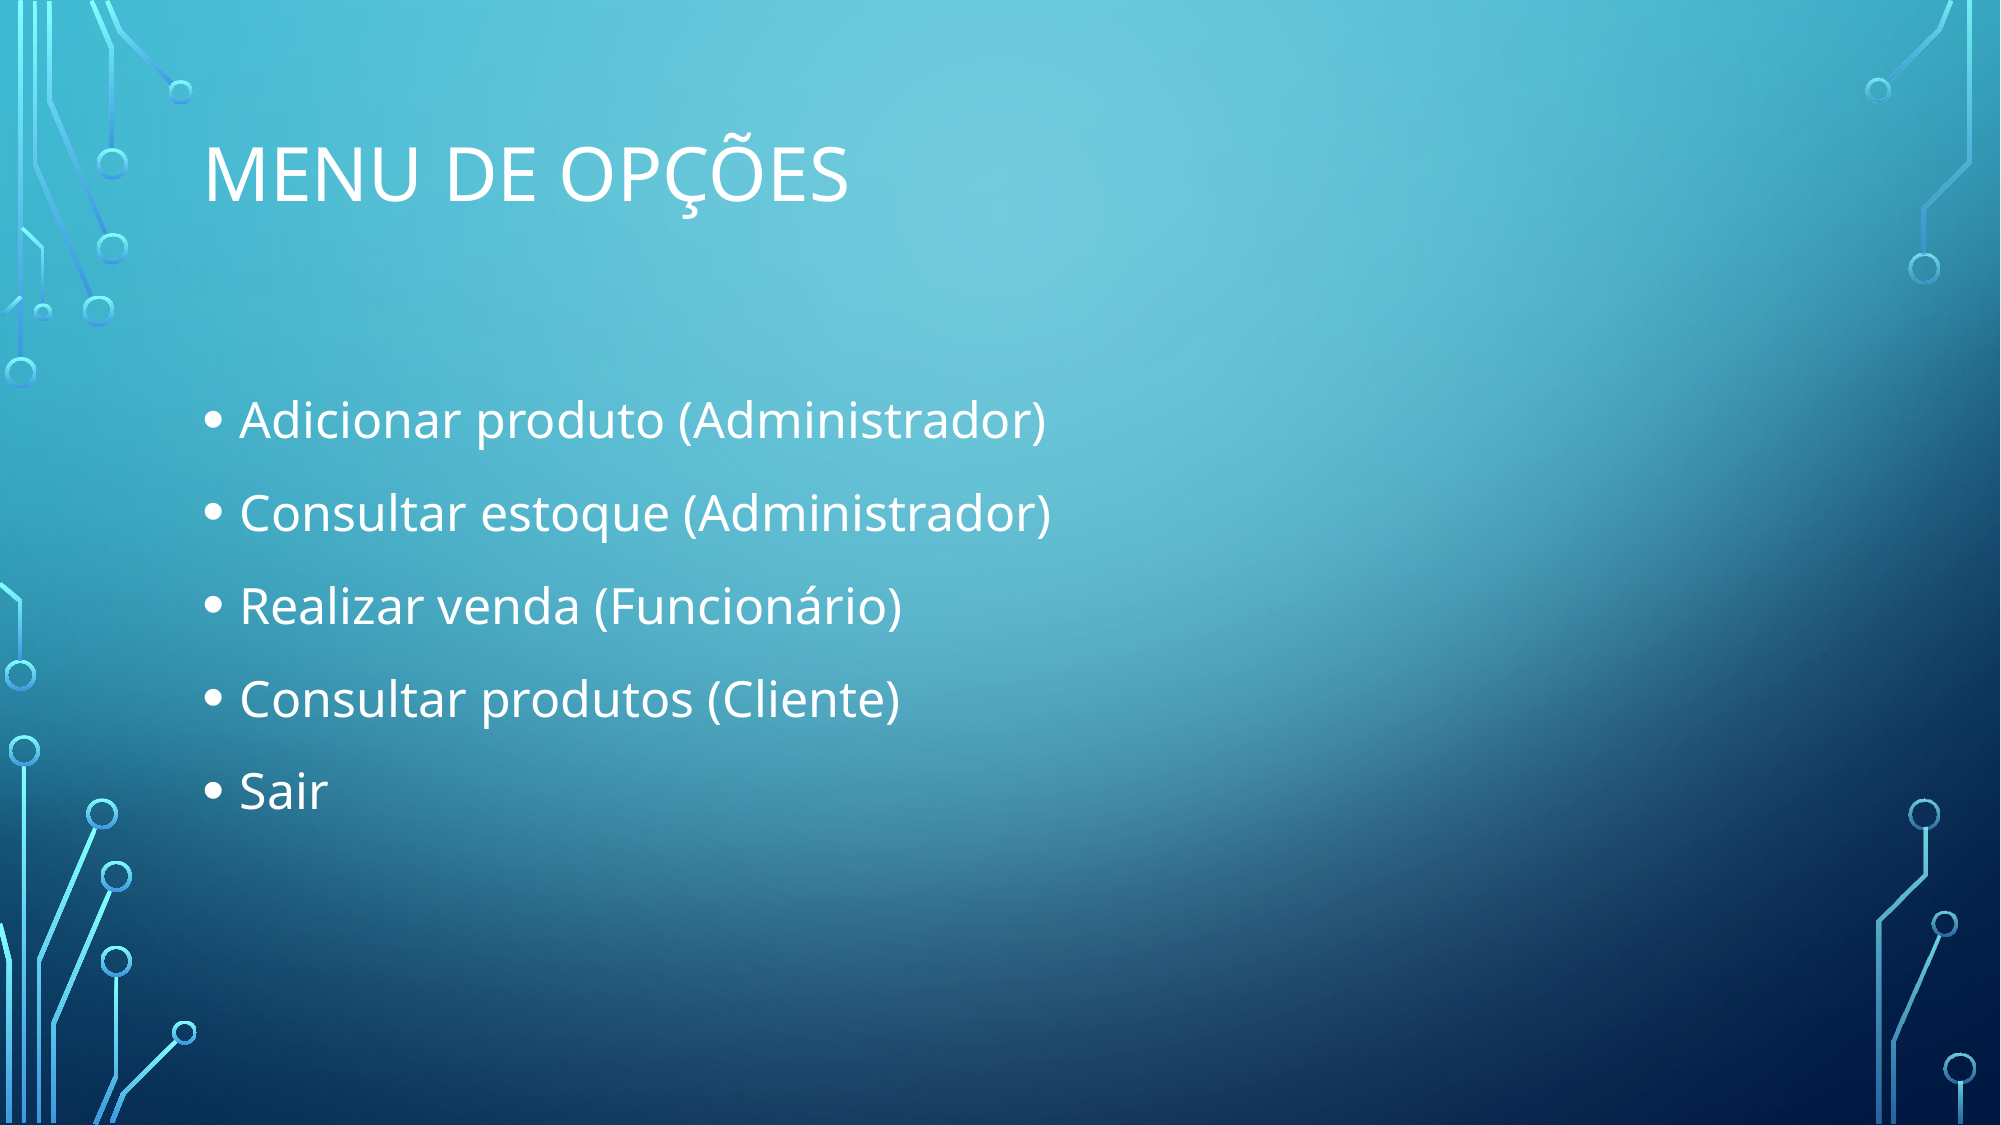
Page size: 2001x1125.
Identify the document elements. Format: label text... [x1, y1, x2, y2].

list Adicionar produto (Administrador) Consultar estoque (Administrador) Realizar venda (Funcionário) Consultar produtos (Cliente) Sair [187, 369, 1813, 950]
title Menu de Opções [187, 101, 1813, 344]
